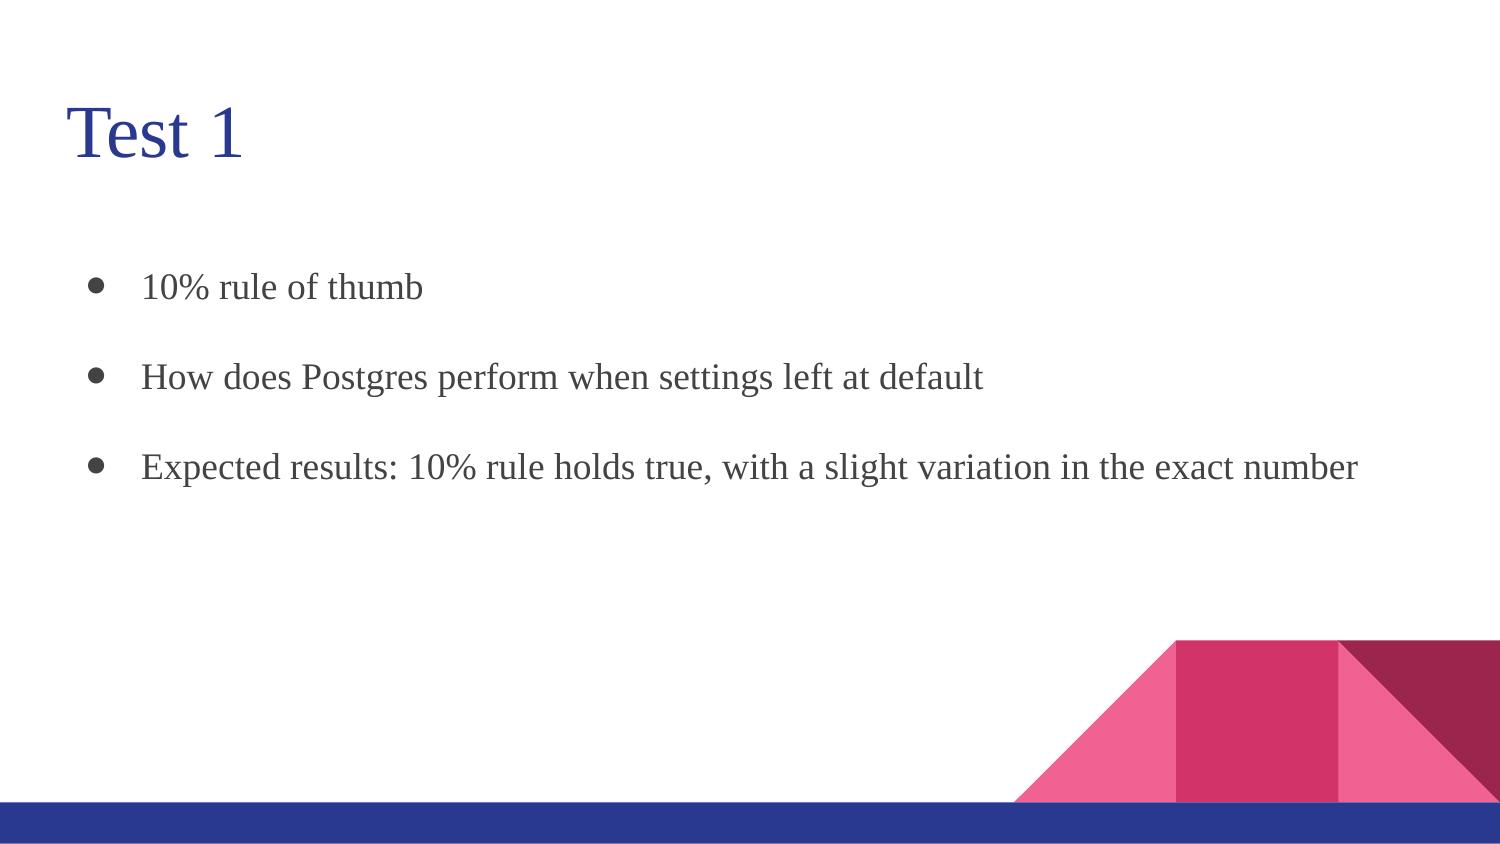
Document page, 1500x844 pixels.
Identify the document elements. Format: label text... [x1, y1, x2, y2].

title Test 1 [51, 67, 1449, 167]
list 10% rule of thumb How does Postgres perform when settings left at default Expected results: 10% rule holds true, with a slight variation in the exact number [51, 201, 1449, 750]
